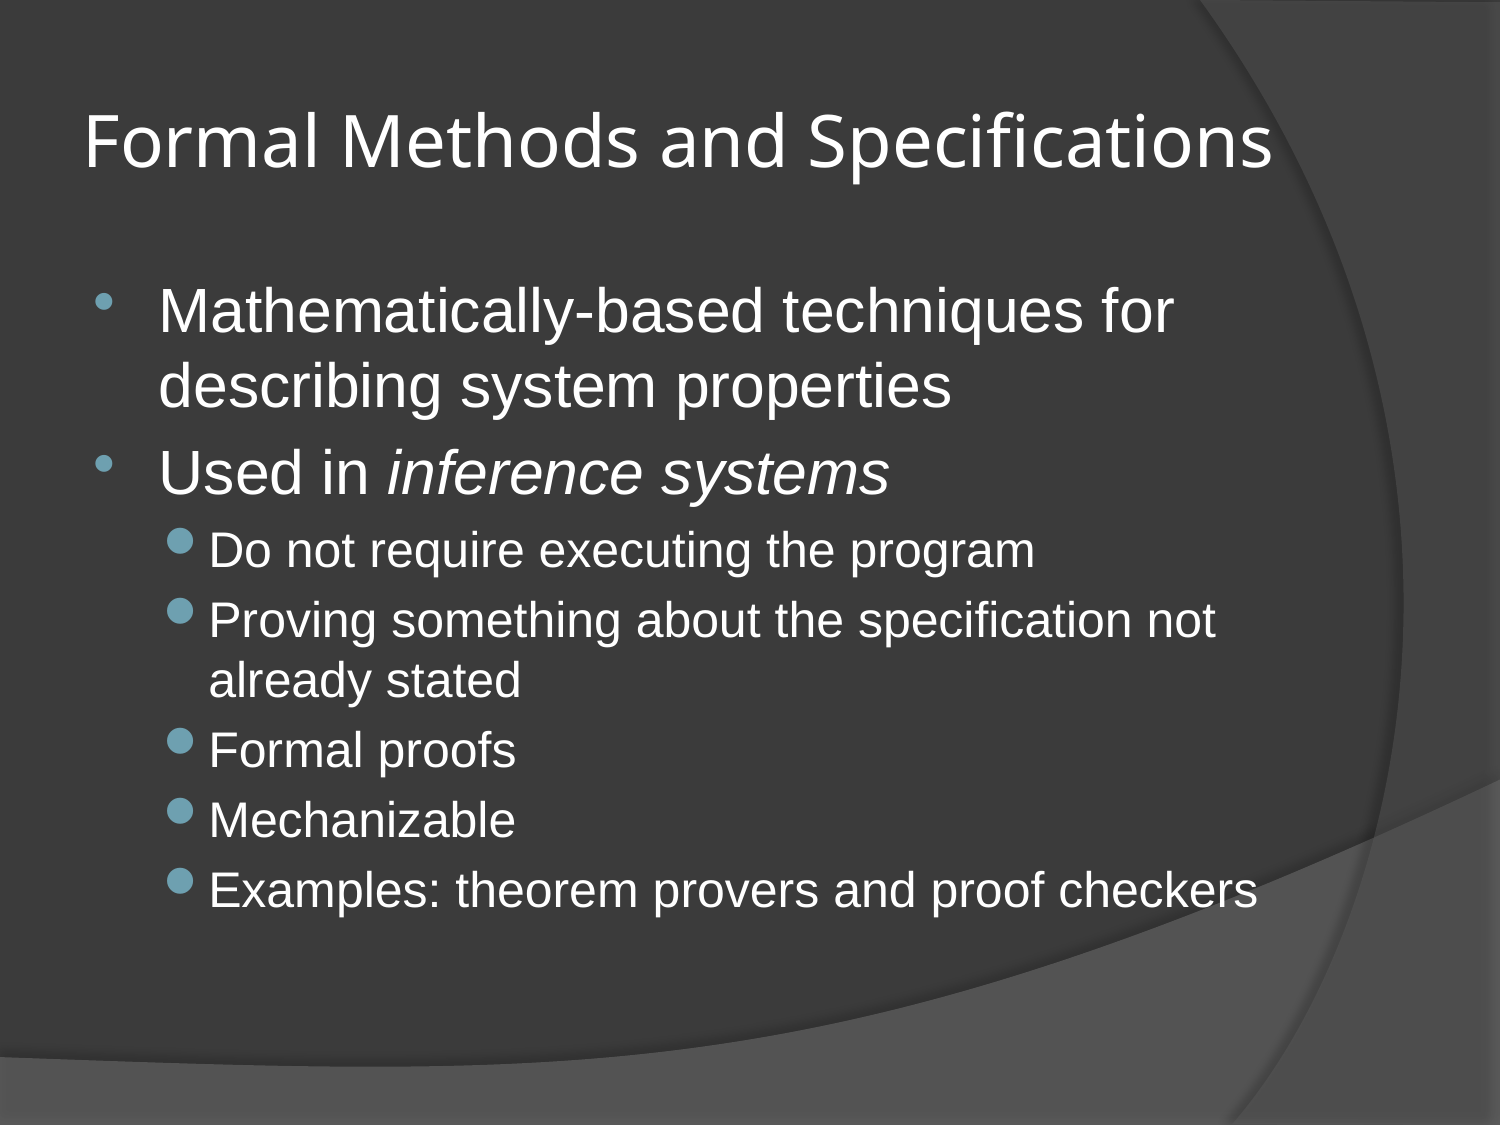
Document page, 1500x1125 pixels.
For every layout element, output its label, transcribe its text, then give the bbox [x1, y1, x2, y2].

title Formal Methods and Specifications [75, 45, 1300, 233]
list Mathematically-based techniques for describing system properties Used in inference systems Do not require executing the program Proving something about the specification not already stated Formal proofs Mechanizable Examples: theorem provers and proof checkers [75, 262, 1300, 1005]
